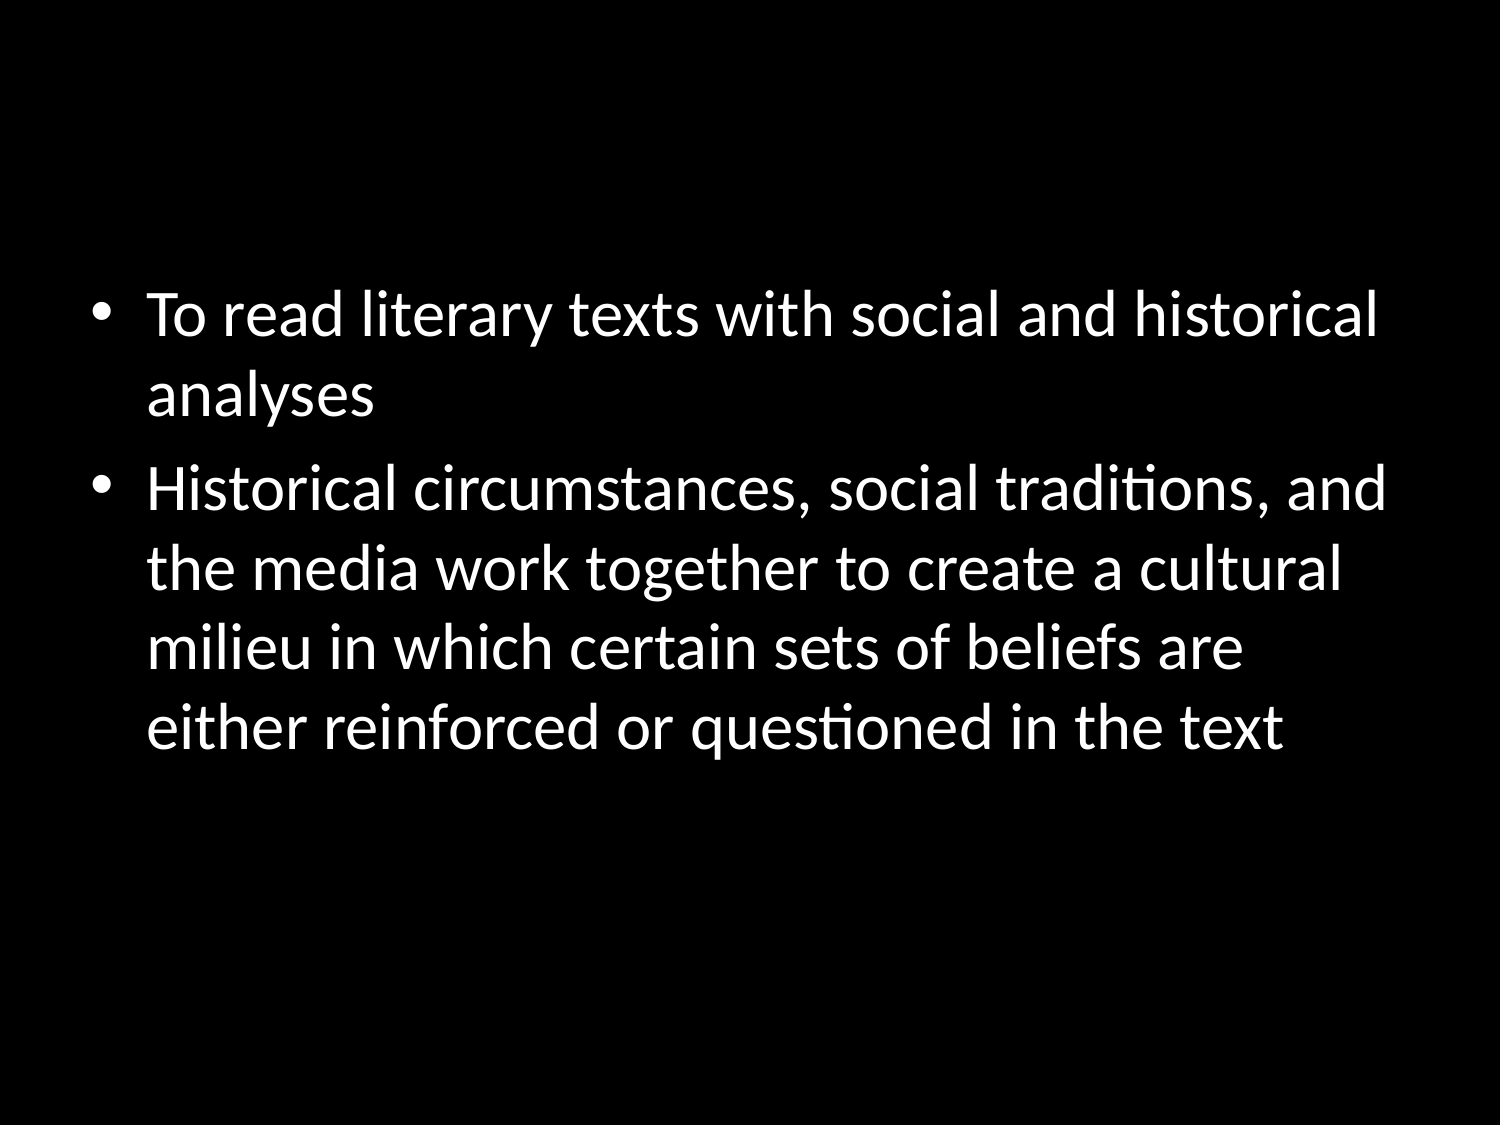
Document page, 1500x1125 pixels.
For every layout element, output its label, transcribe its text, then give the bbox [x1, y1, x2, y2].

list To read literary texts with social and historical analyses Historical circumstances, social traditions, and the media work together to create a cultural milieu in which certain sets of beliefs are either reinforced or questioned in the text [75, 262, 1425, 1005]
